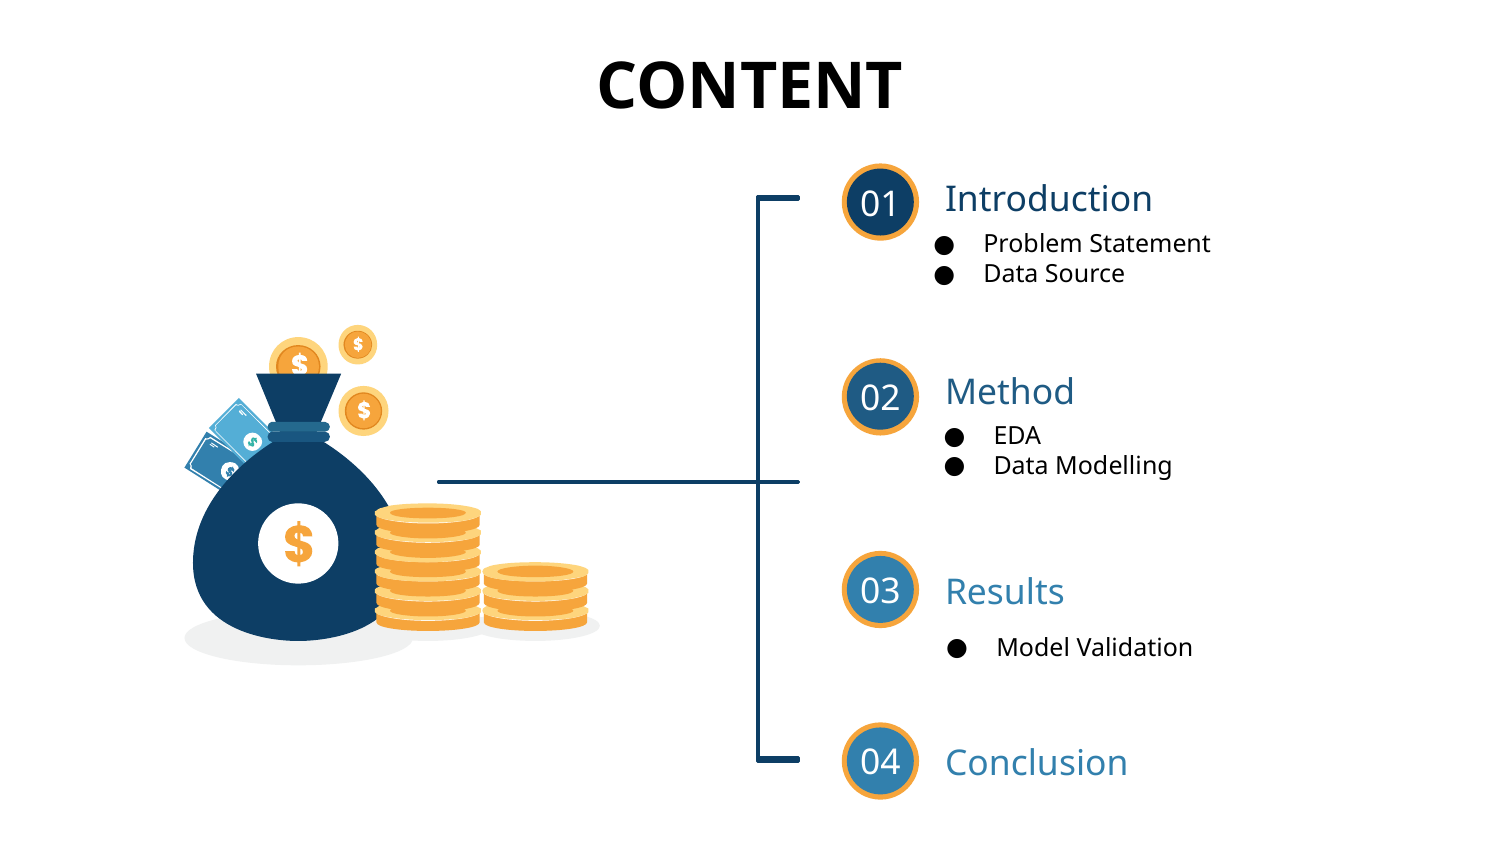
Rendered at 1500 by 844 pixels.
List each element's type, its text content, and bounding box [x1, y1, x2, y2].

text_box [841, 163, 920, 629]
text_box Results [930, 555, 1265, 616]
text_box Introduction [930, 161, 1265, 233]
text_box EDA Data Modelling [924, 414, 1239, 485]
text_box Problem Statement Data Source [924, 228, 1228, 317]
text_box [841, 722, 920, 800]
text_box Method [930, 355, 1265, 426]
text_box 04 [846, 727, 914, 795]
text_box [184, 196, 799, 762]
title CONTENT [29, 29, 1471, 124]
text_box Conclusion [930, 725, 1265, 797]
text_box Model Validation [906, 616, 1289, 677]
